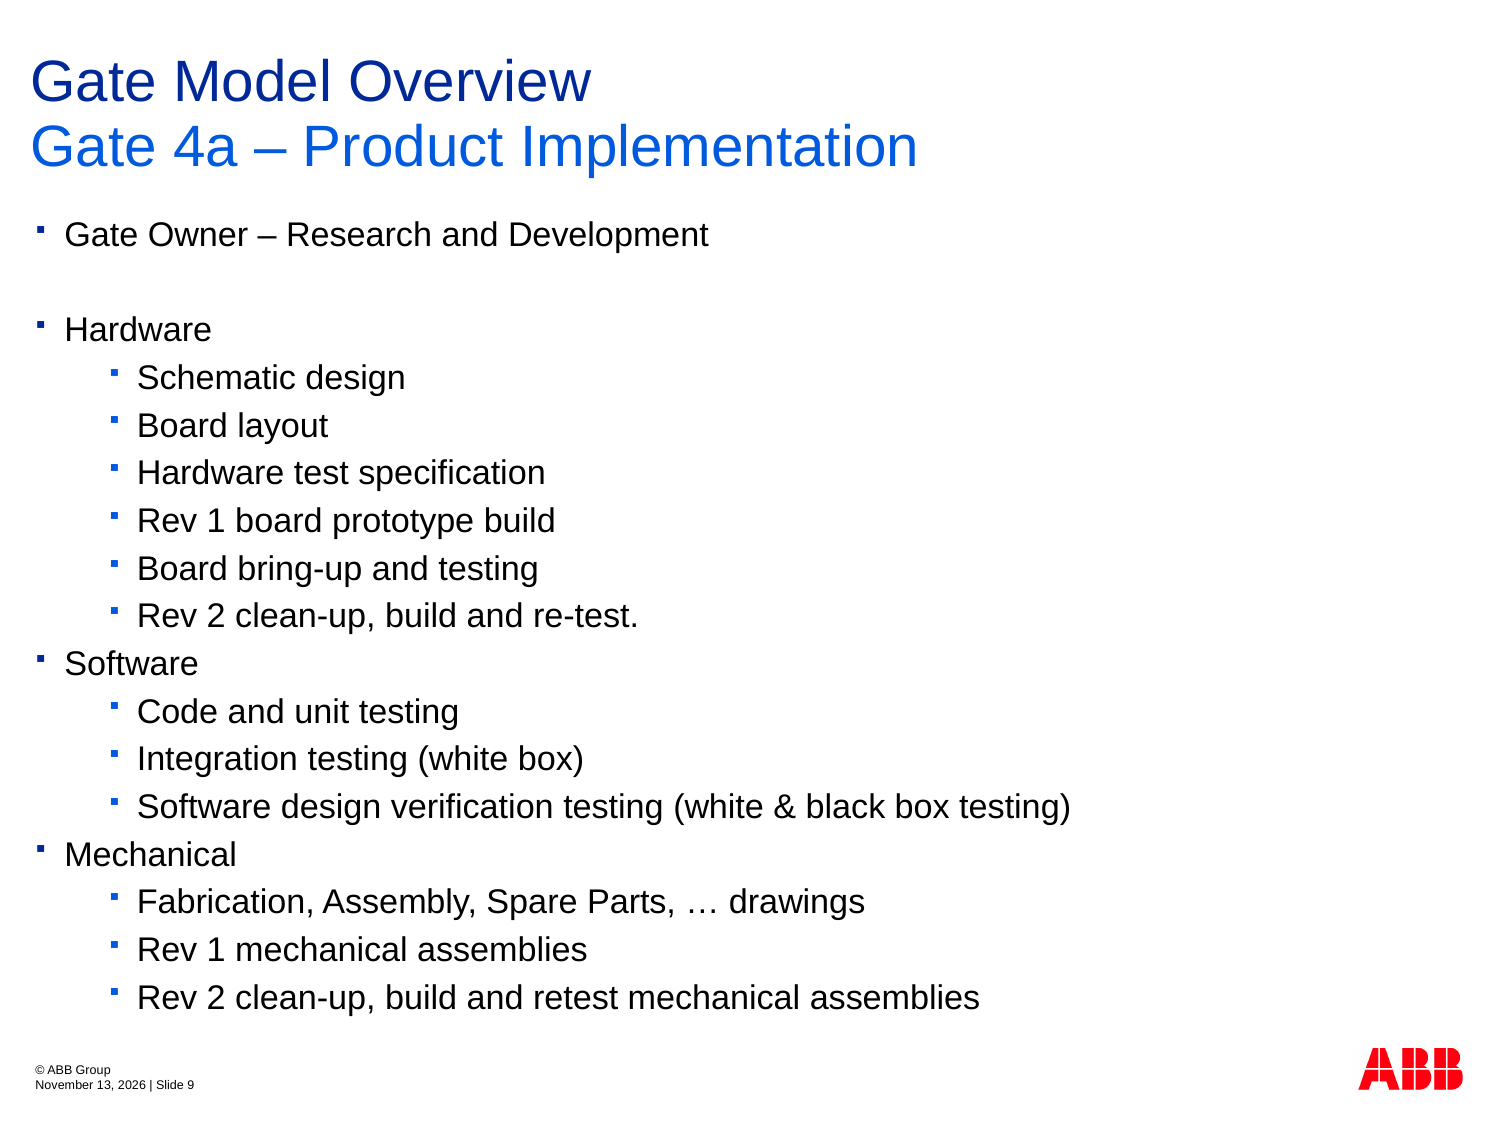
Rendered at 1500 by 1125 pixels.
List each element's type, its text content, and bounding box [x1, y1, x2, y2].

list Gate 4a – Product Implementation [0, 108, 1500, 185]
picture [1352, 1048, 1463, 1090]
list Gate Owner – Research and Development Hardware Schematic design Board layout Hardware test specification Rev 1 board prototype build Board bring-up and testing Rev 2 clean-up, build and re-test. Software Code and unit testing Integration testing (white box) Software design verification testing (white & black box testing) Mechanical Fabrication, Assembly, Spare Parts, … drawings Rev 1 mechanical assemblies Rev 2 clean-up, build and retest mechanical assemblies [35, 212, 1465, 1018]
title Gate Model Overview [0, 0, 1465, 108]
